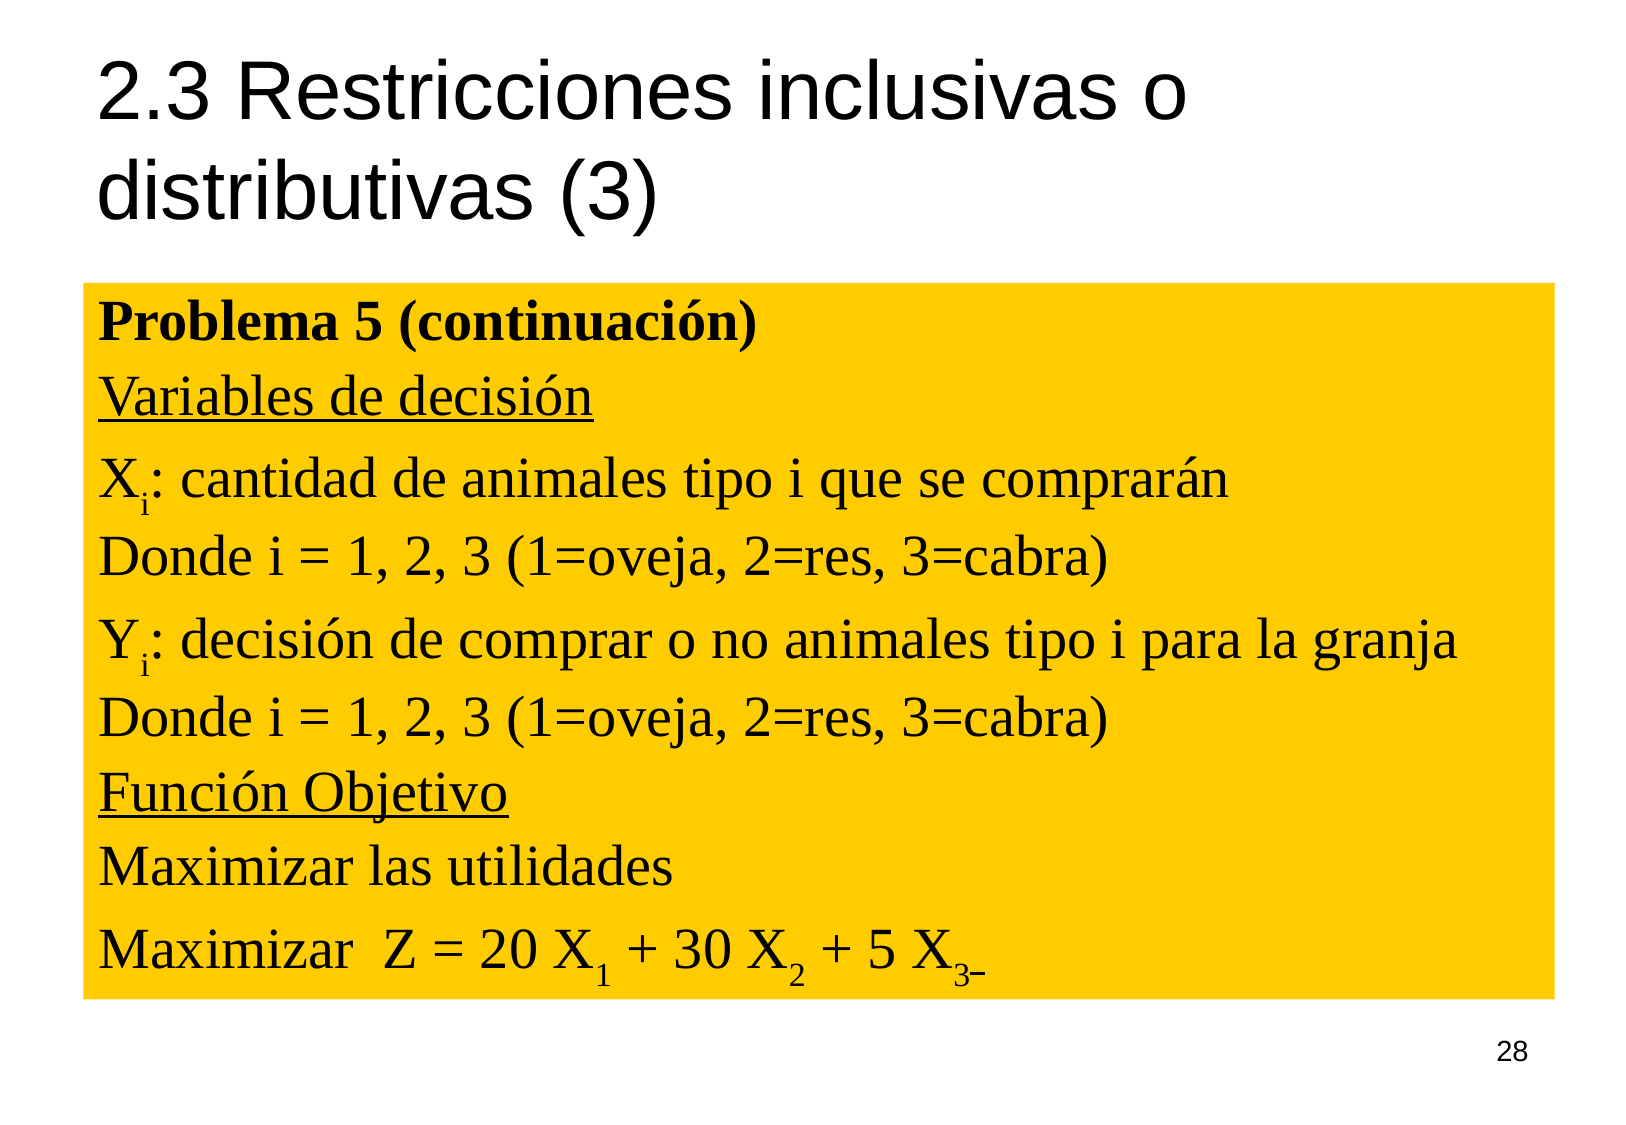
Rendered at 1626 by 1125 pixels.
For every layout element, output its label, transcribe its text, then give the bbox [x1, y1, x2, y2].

title 2.3 Restricciones inclusivas o distributivas (3) [80, 10, 1542, 244]
list Problema 5 (continuación) Variables de decisión Xi: cantidad de animales tipo i que se comprarán Donde i = 1, 2, 3 (1=oveja, 2=res, 3=cabra) Yi: decisión de comprar o no animales tipo i para la granja Donde i = 1, 2, 3 (1=oveja, 2=res, 3=cabra) Función Objetivo Maximizar las utilidades Maximizar Z = 20 X1 + 30 X2 + 5 X3 [83, 282, 1555, 1000]
slide_number 28 [1164, 1024, 1544, 1103]
